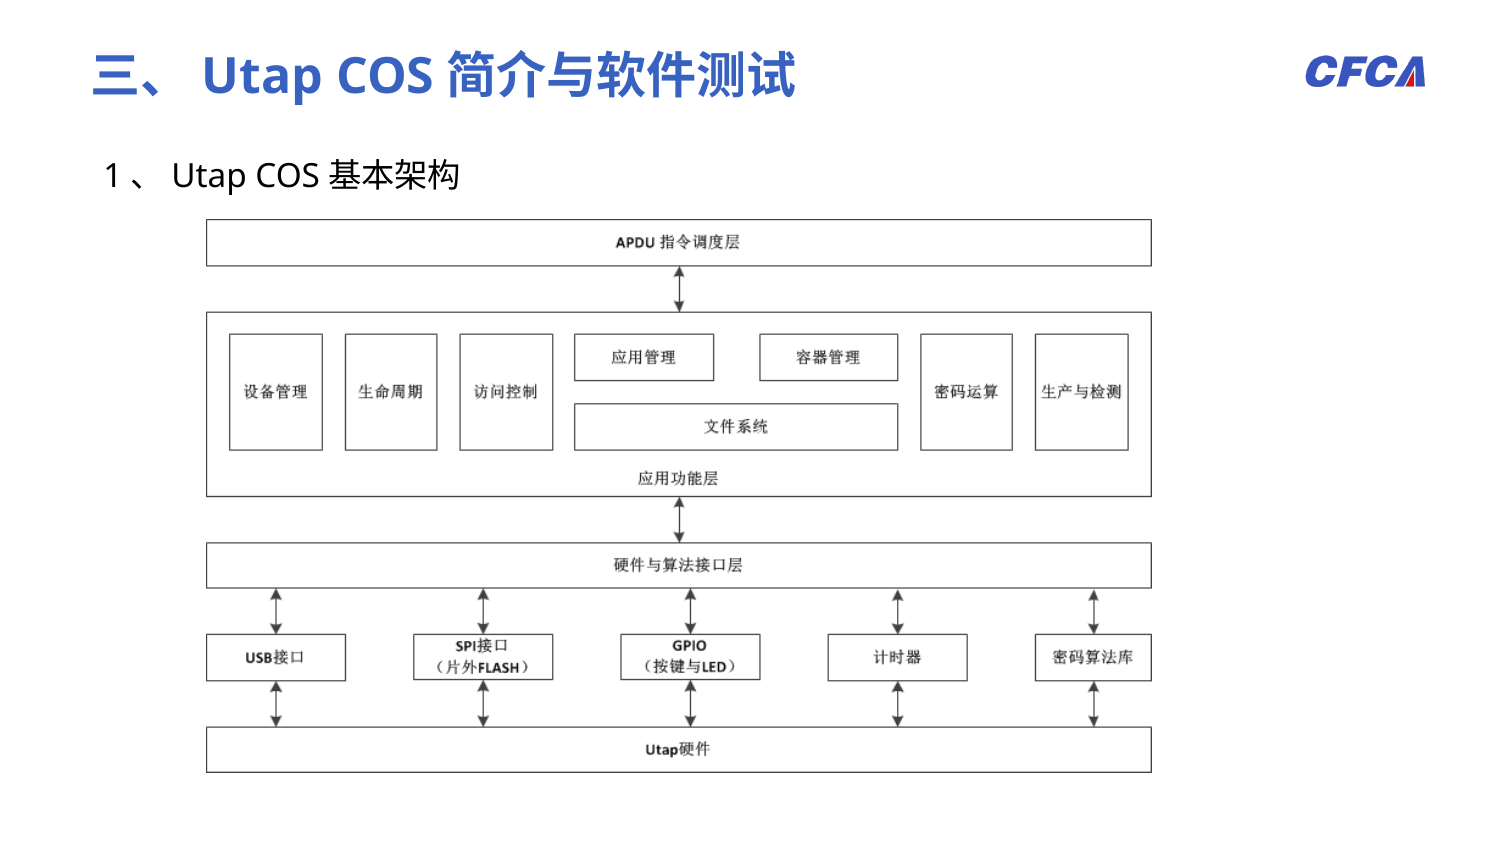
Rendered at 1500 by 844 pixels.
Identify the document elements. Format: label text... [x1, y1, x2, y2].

title 三、Utap COS简介与软件测试 [75, 37, 1223, 111]
picture [206, 219, 1152, 773]
picture [1305, 55, 1425, 87]
text_box 1、Utap COS基本架构 [88, 126, 585, 202]
